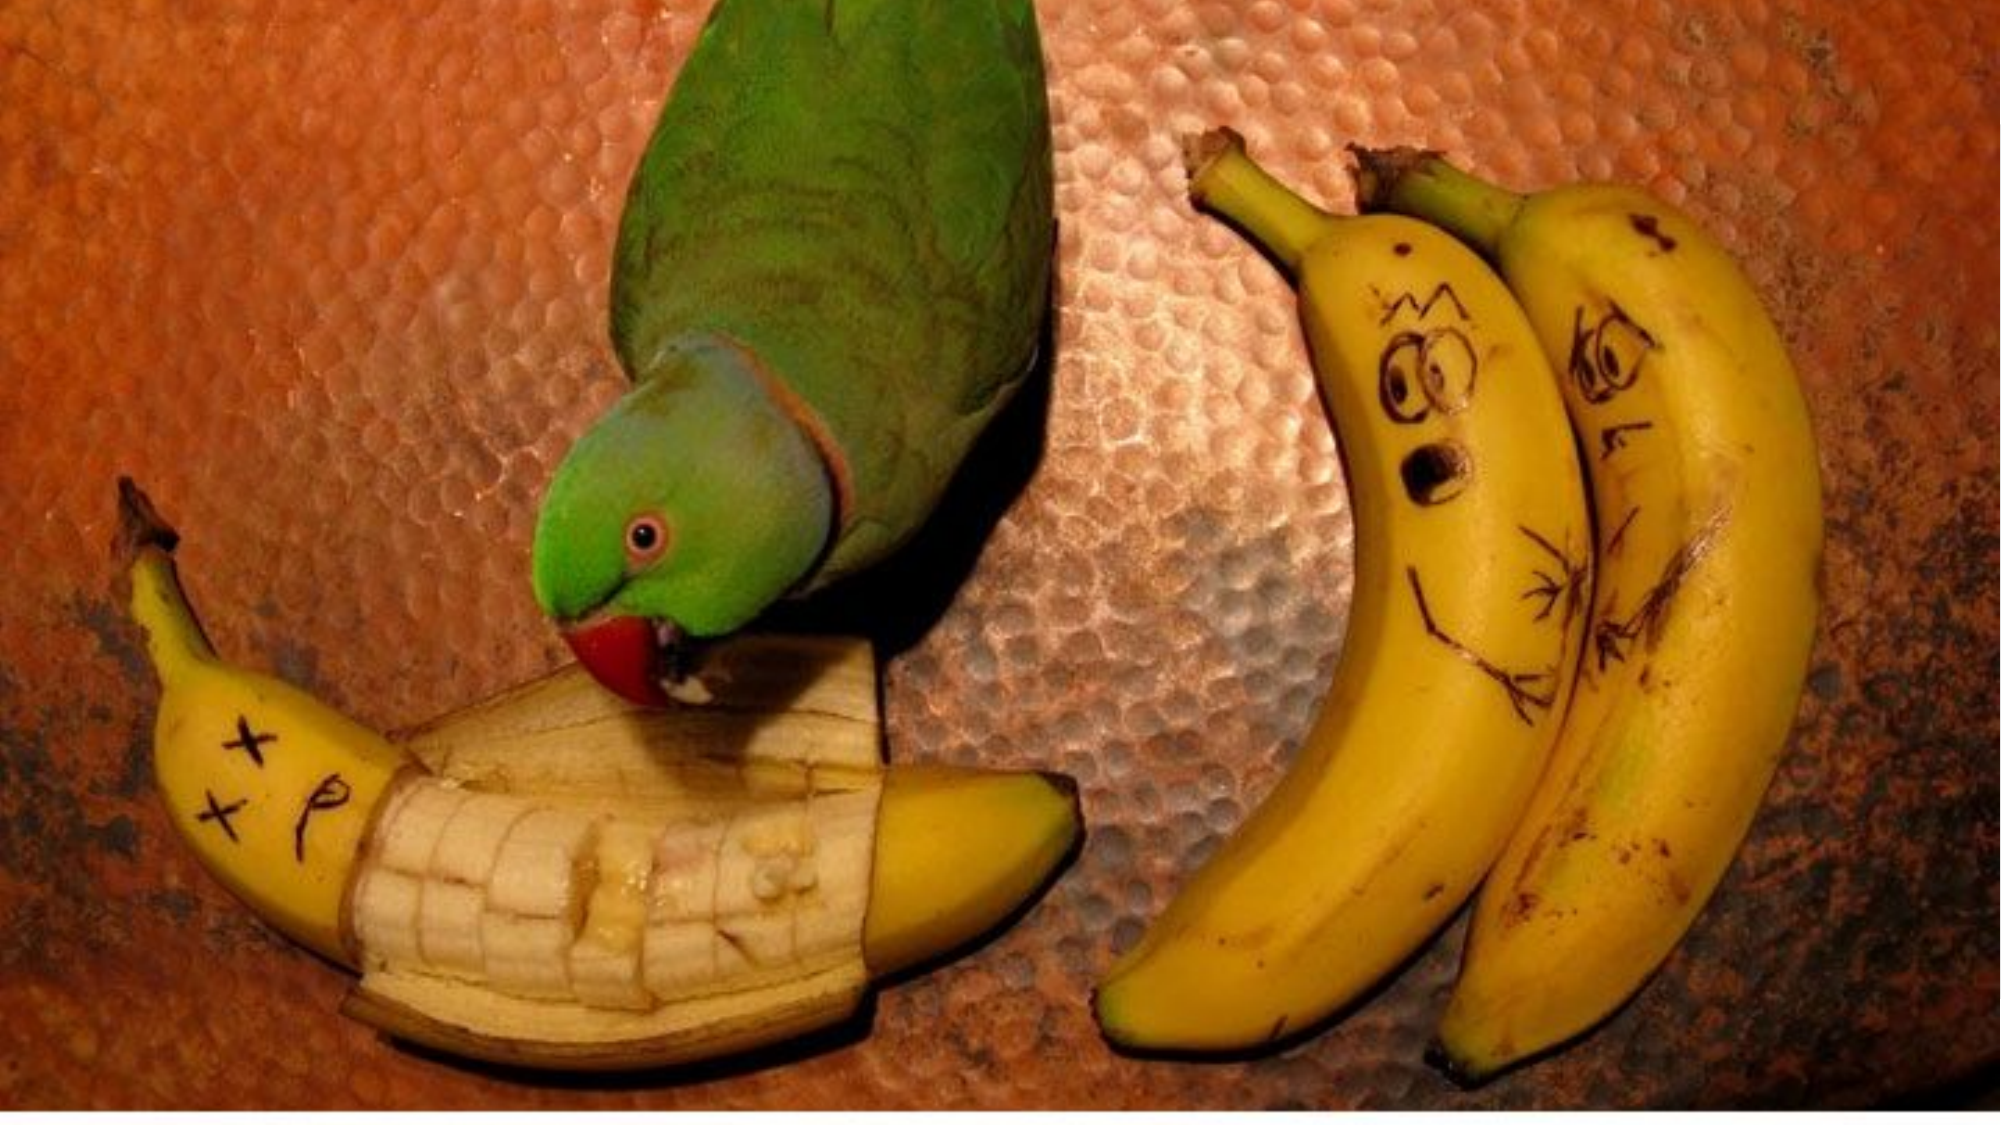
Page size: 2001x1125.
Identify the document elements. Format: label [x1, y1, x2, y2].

list [0, 0, 2000, 1125]
